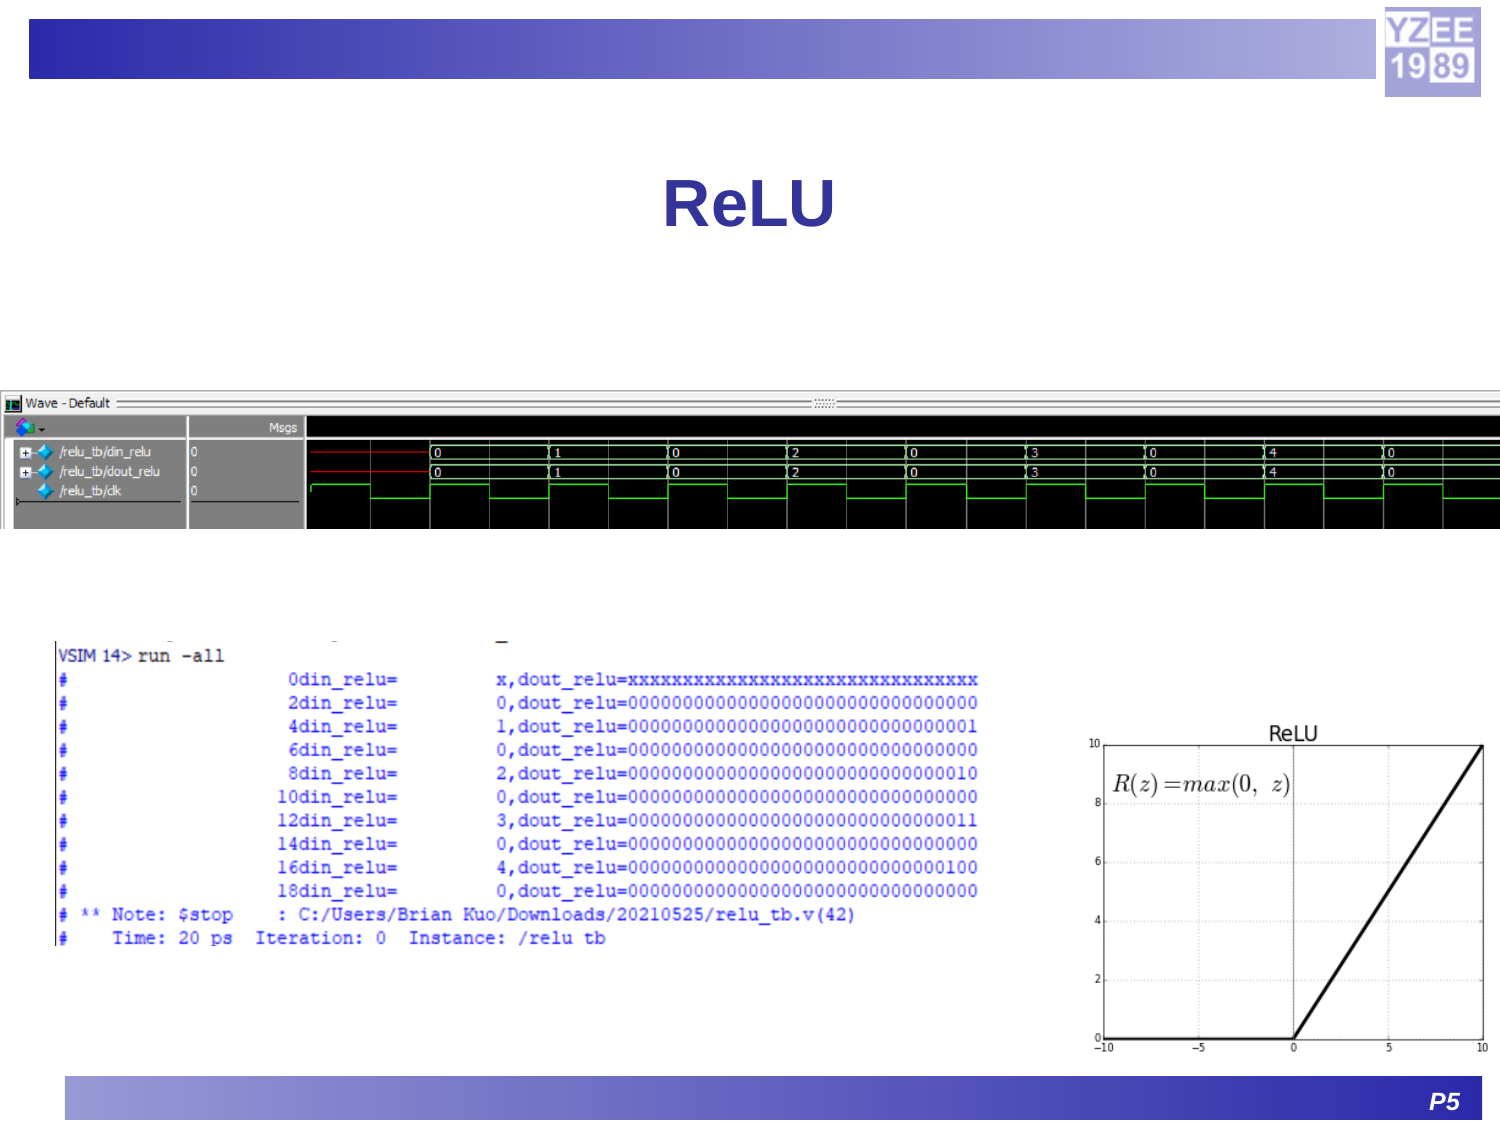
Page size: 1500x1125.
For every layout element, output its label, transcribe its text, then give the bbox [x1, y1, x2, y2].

picture [55, 641, 1500, 1060]
slide_number P5 [1125, 1077, 1475, 1111]
picture [0, 390, 1500, 529]
title ReLU [0, 137, 1500, 263]
picture [1384, 7, 1482, 97]
